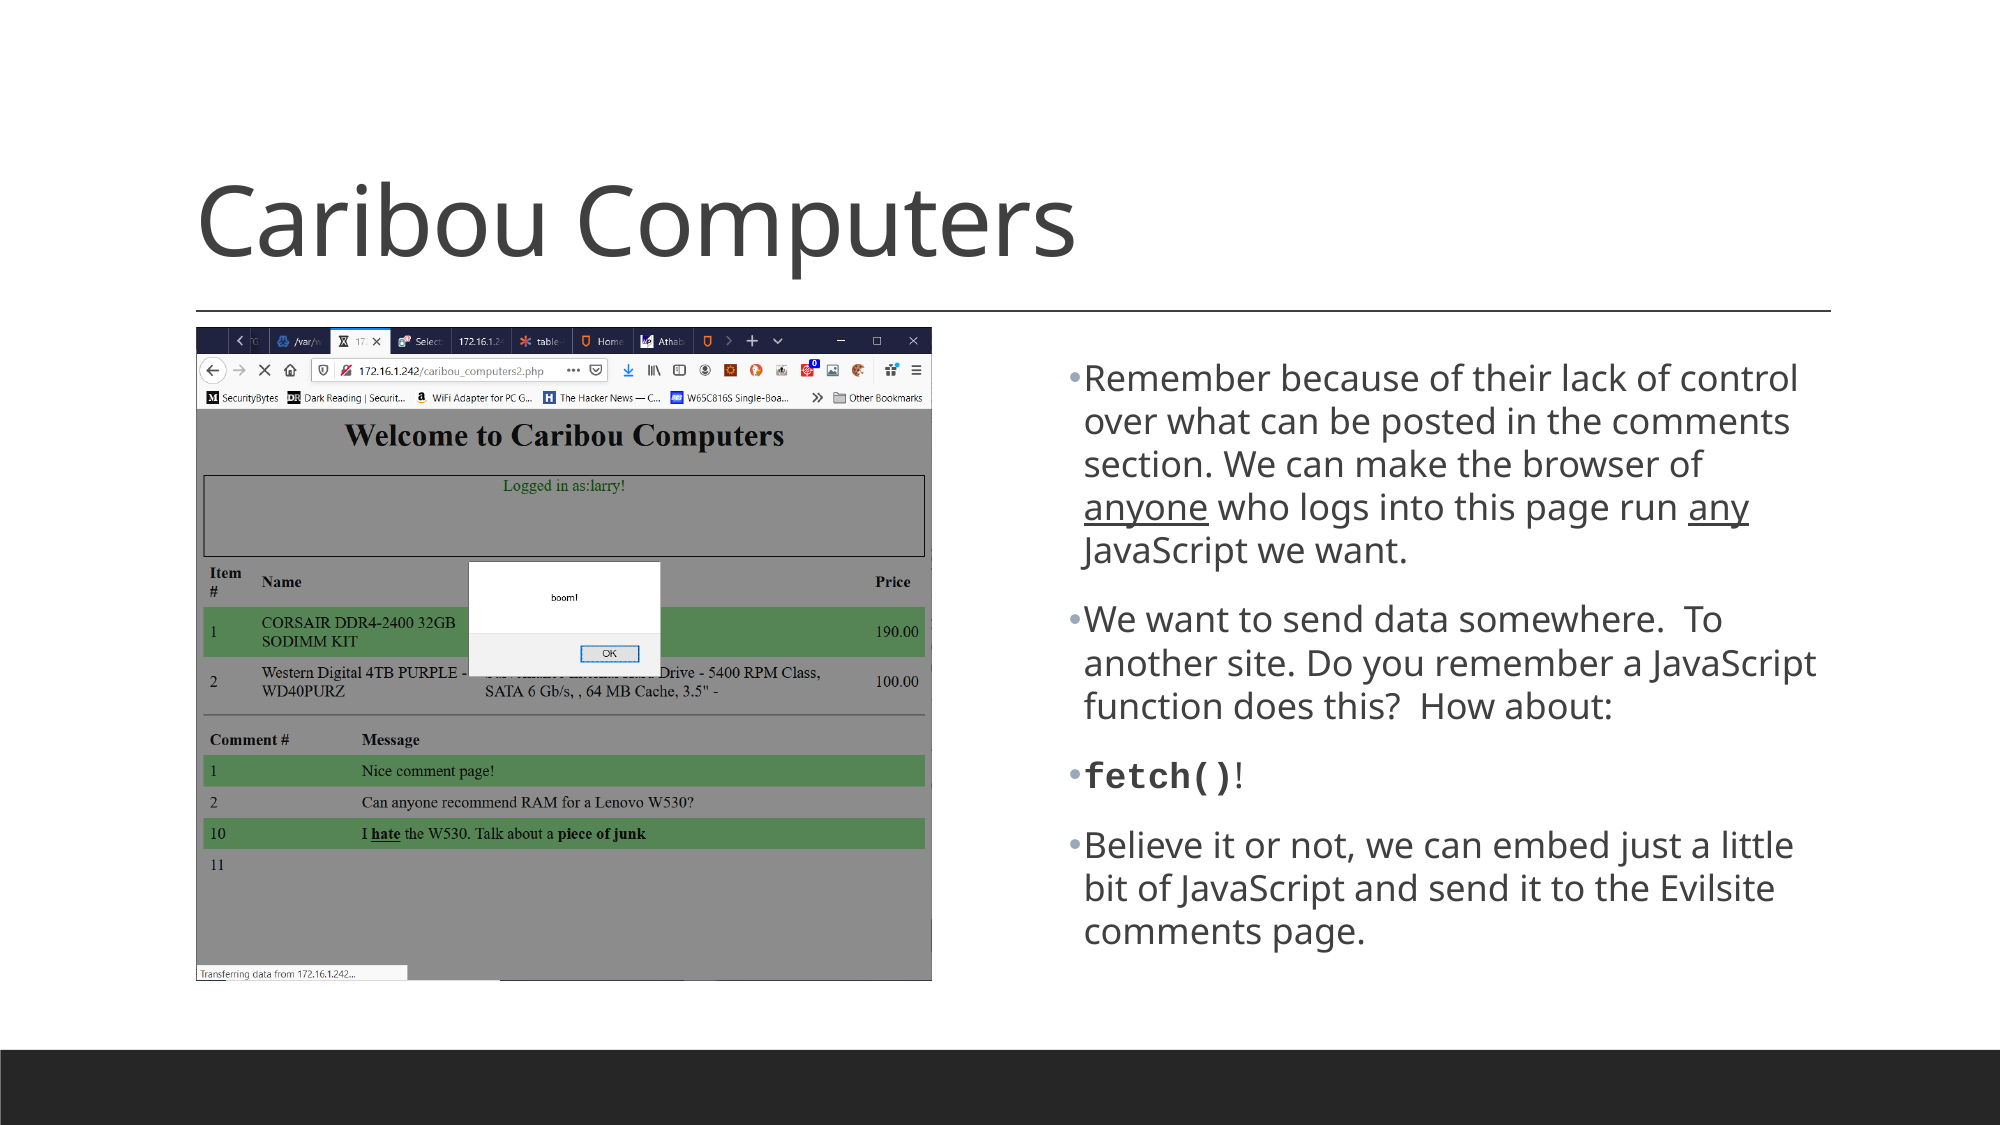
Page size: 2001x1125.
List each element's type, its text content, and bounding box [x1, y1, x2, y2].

list Remember because of their lack of control over what can be posted in the comments section. We can make the browser of anyone who logs into this page run any JavaScript we want. We want to send data somewhere. To another site. Do you remember a JavaScript function does this? How about: fetch()! Believe it or not, we can embed just a little bit of JavaScript and send it to the Evilsite comments page. [1068, 347, 1830, 963]
picture [196, 327, 932, 981]
title Caribou Computers [180, 47, 1830, 285]
